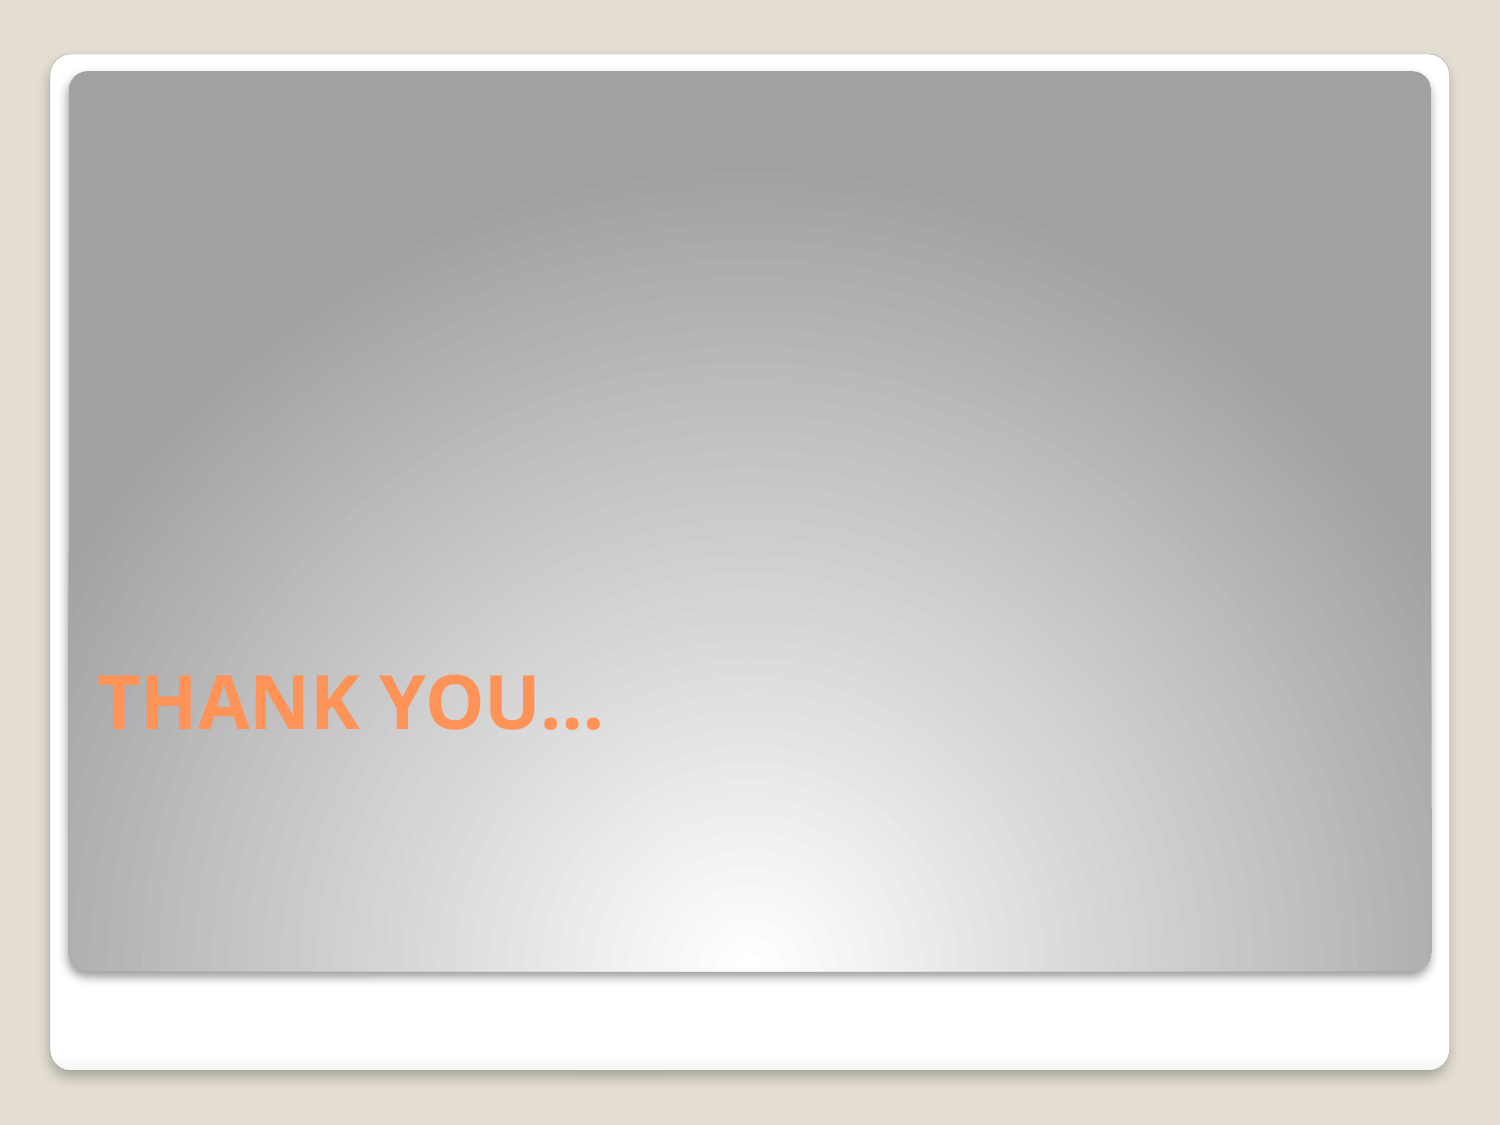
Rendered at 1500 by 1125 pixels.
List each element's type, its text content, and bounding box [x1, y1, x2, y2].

title THANK YOU… [82, 528, 1425, 752]
